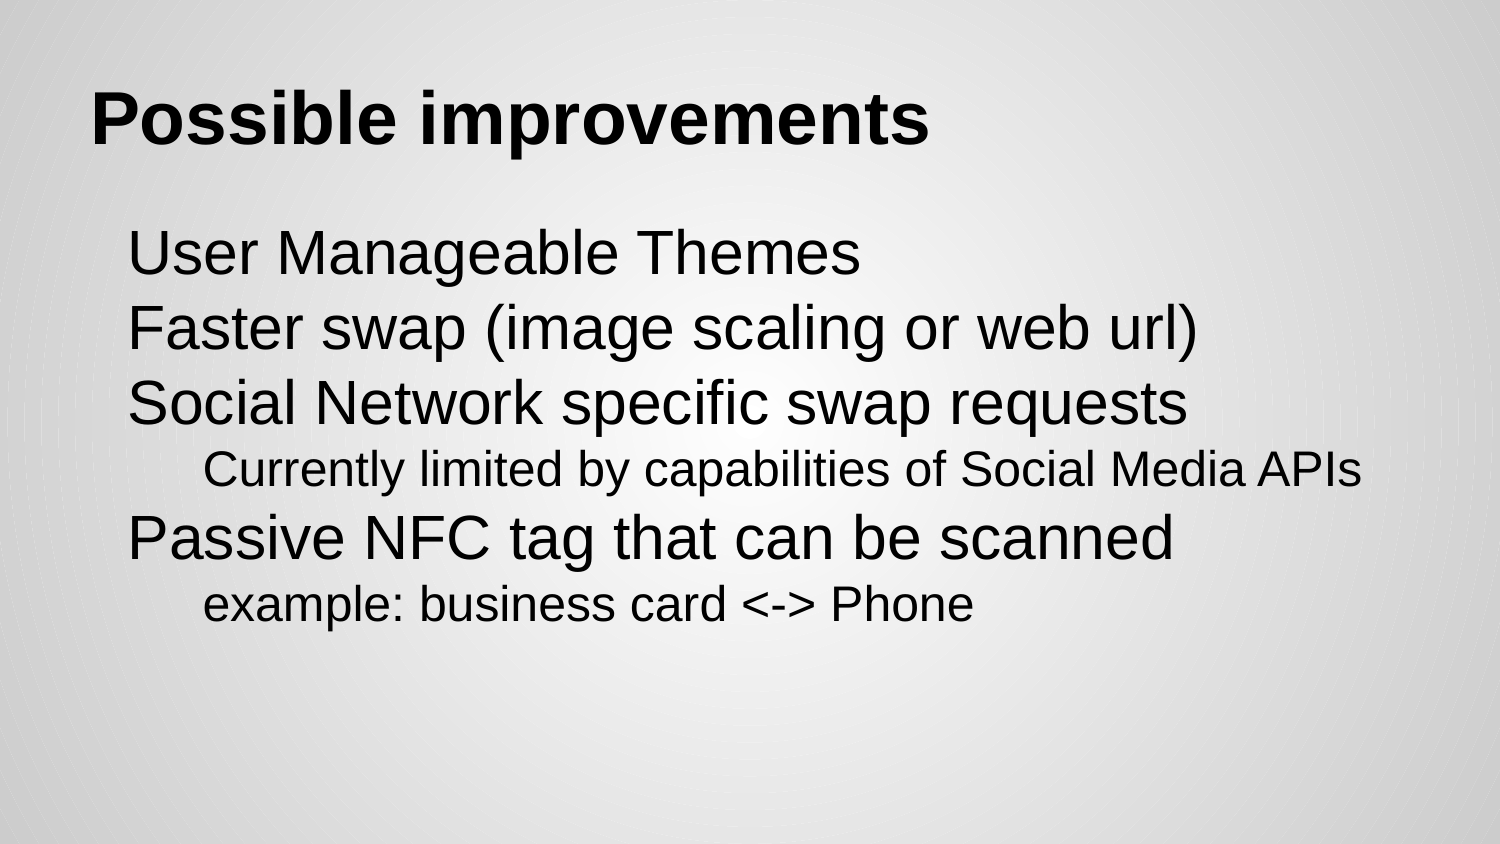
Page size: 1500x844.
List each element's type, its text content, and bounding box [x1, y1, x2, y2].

title Possible improvements [75, 33, 1425, 175]
list User Manageable Themes Faster swap (image scaling or web url) Social Network specific swap requests Currently limited by capabilities of Social Media APIs Passive NFC tag that can be scanned example: business card <-> Phone [75, 196, 1425, 808]
